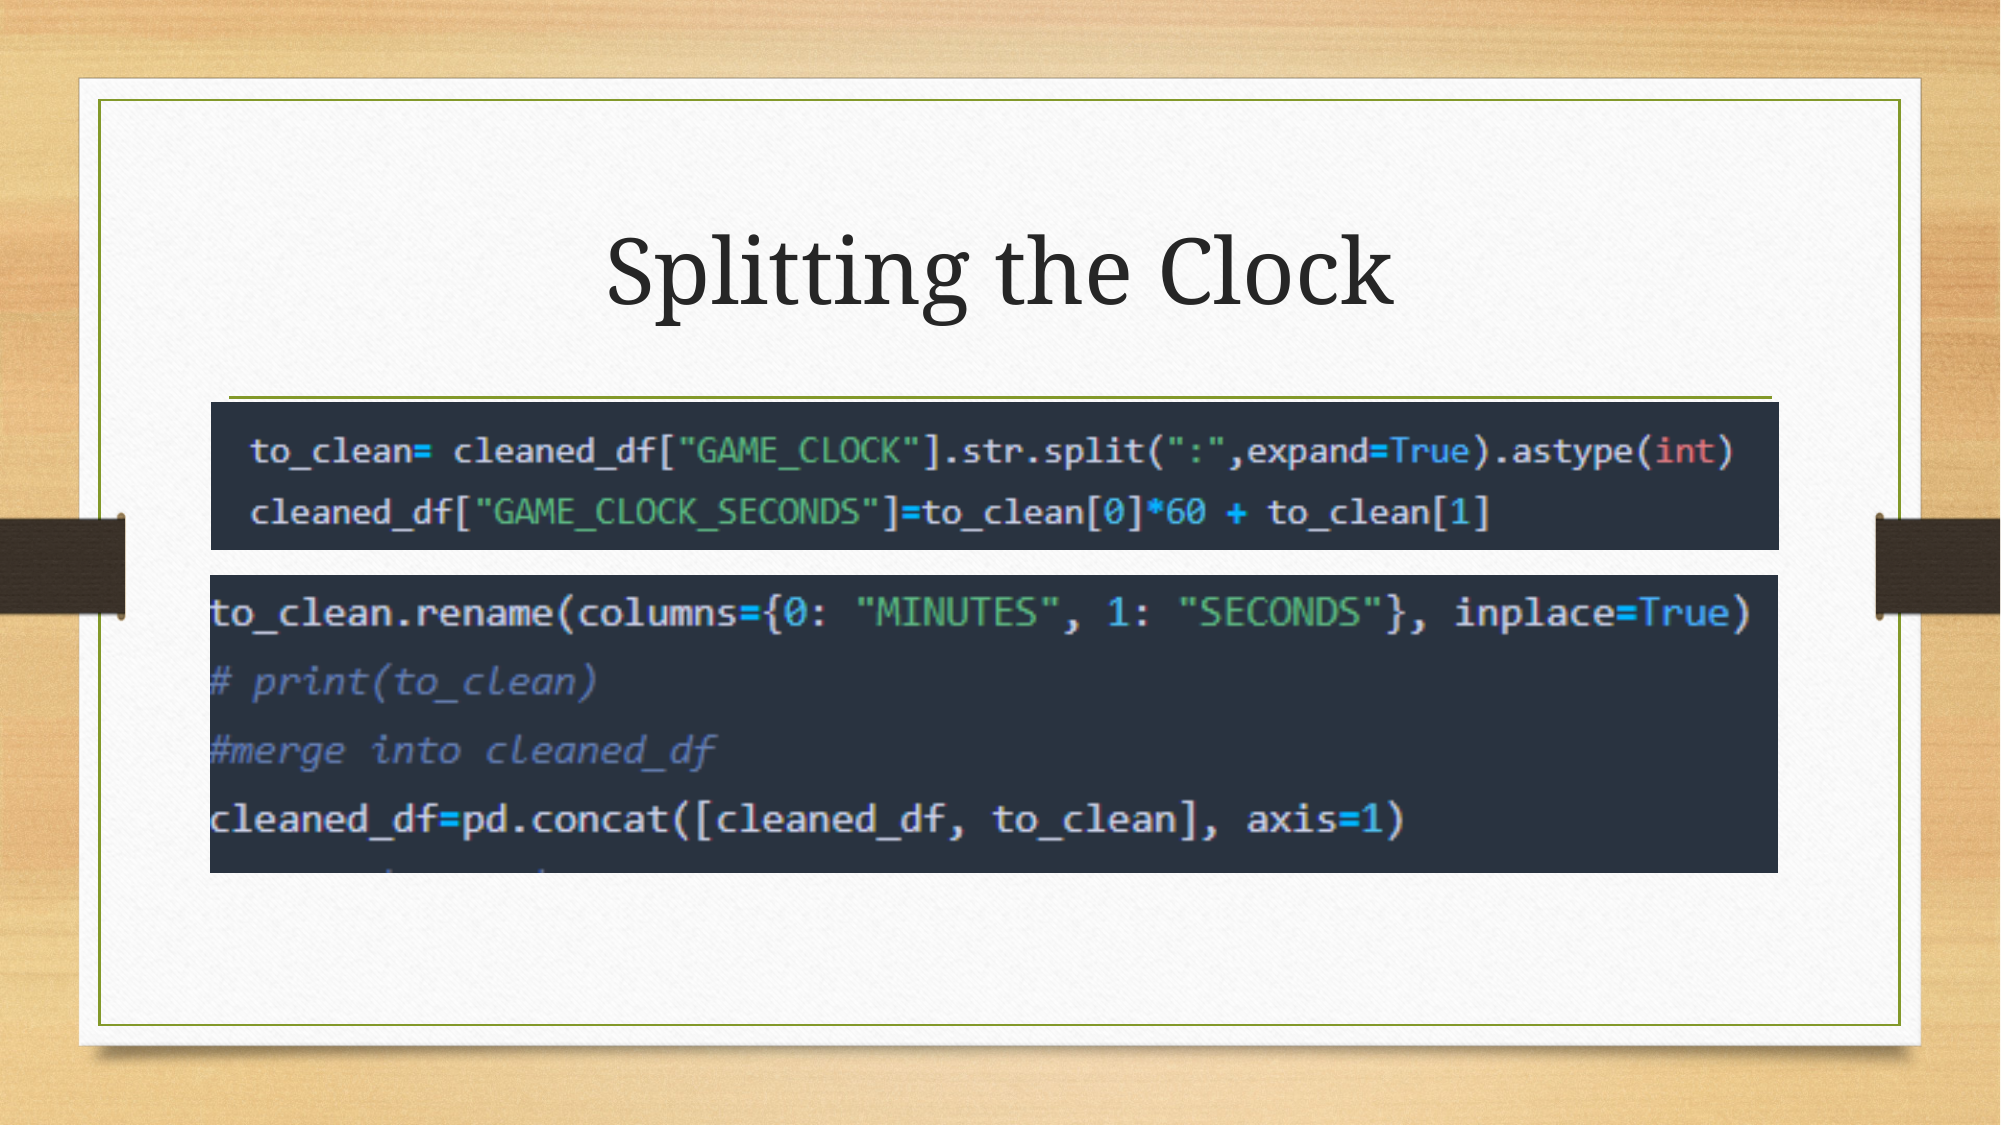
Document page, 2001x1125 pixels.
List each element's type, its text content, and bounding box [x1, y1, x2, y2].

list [210, 402, 1780, 550]
picture [0, 0, 2001, 1125]
title Splitting the Clock [212, 161, 1788, 375]
